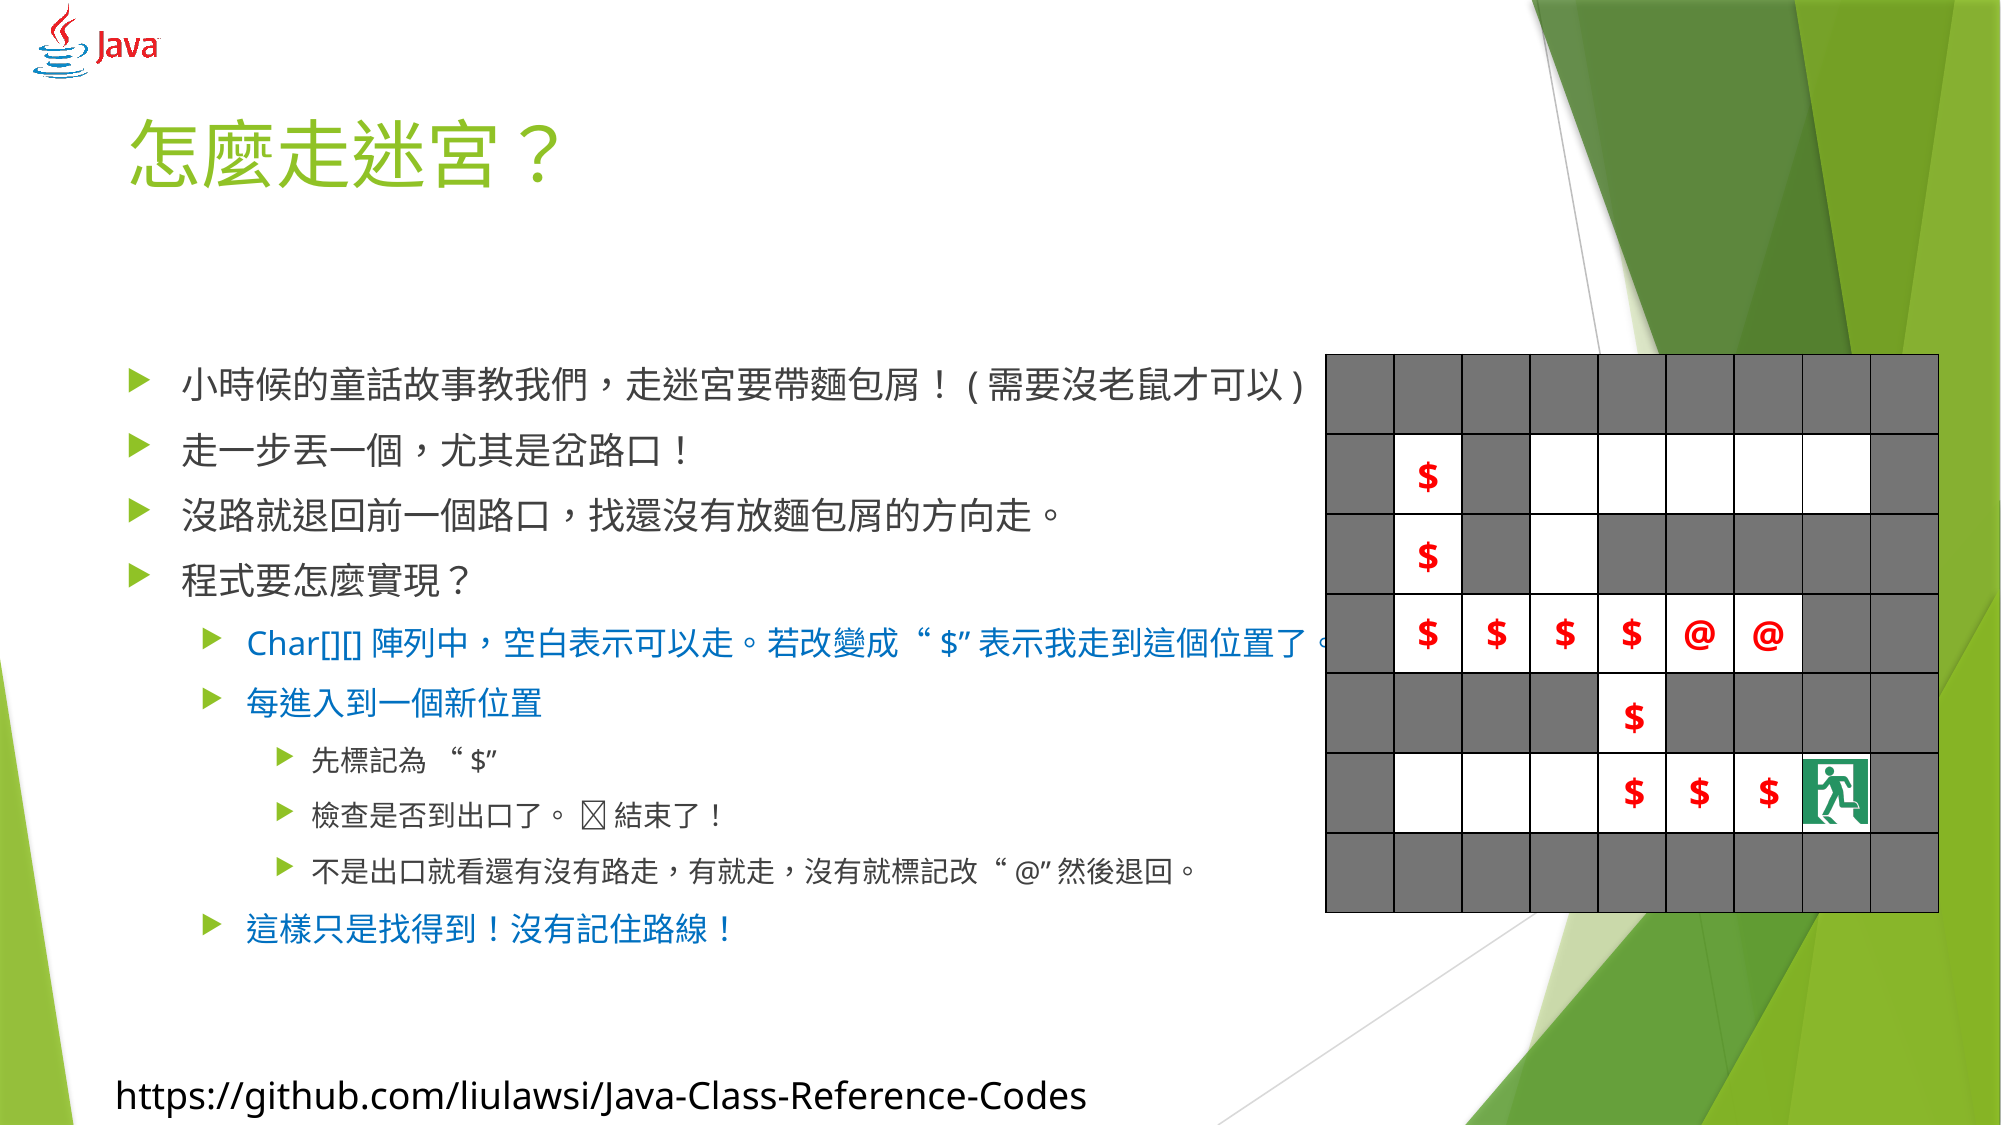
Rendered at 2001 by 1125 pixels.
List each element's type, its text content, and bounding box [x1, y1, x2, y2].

table_cell [1803, 595, 1870, 672]
text_box @ [1668, 602, 1732, 663]
text_box $ [1402, 445, 1455, 506]
table_cell [1463, 674, 1529, 752]
table_cell [1667, 834, 1733, 912]
text_box $ [1609, 686, 1661, 747]
table_cell [1803, 834, 1870, 912]
text_box $ [1402, 602, 1455, 663]
table_cell [1667, 435, 1733, 513]
table_cell [1735, 515, 1802, 593]
text_box $ [1609, 761, 1661, 822]
table_header [1803, 355, 1870, 433]
table_cell [1735, 674, 1802, 752]
picture [27, 1, 165, 79]
table_cell [1871, 674, 1938, 752]
table_cell [1531, 674, 1597, 752]
table_cell [1531, 515, 1597, 593]
text_box $ [1402, 526, 1455, 586]
table_cell [1531, 754, 1597, 832]
table_cell [1599, 674, 1665, 752]
table_cell [1463, 595, 1529, 672]
table_cell [1667, 515, 1733, 593]
table_cell [1463, 754, 1529, 832]
table_cell [1327, 595, 1393, 672]
table_cell [1871, 754, 1938, 832]
table_cell [1327, 435, 1393, 513]
table_header [1599, 355, 1665, 433]
table_cell [1395, 515, 1461, 593]
table_cell [1599, 435, 1665, 513]
table_cell [1531, 834, 1597, 912]
table_header [1667, 355, 1733, 433]
table_cell [1599, 834, 1665, 912]
table_cell [1735, 595, 1802, 672]
table_cell [1871, 435, 1938, 513]
list 小時候的童話故事教我們，走迷宮要帶麵包屑！(需要沒老鼠才可以) 走一步丟一個，尤其是岔路口！ 沒路就退回前一個路口，找還沒有放麵包屑的方向走。 程式要怎麼實現？ Char[][]陣列中，空白表示可以走。若改變成“$”表示我走到這個位置了。 每進入到一個新位置 先標記為 “$” 檢查是否到出口了。  結束了！ 不是出口就看還有沒有路走，有就走，沒有就標記改“@”然後退回。 這樣只是找得到！沒有記住路線！ [111, 354, 1326, 992]
title 怎麼走迷宮？ [111, 99, 1522, 317]
table_cell [1531, 595, 1597, 672]
table_cell [1327, 754, 1393, 832]
table_cell [1871, 515, 1938, 593]
table_cell [1463, 834, 1529, 912]
table_cell [1327, 834, 1393, 912]
table_cell [1599, 754, 1665, 832]
table_cell [1395, 674, 1461, 752]
table_cell [1395, 435, 1461, 513]
table_cell [1871, 595, 1938, 672]
table_cell [1735, 754, 1802, 832]
table_header [1531, 355, 1597, 433]
table_cell [1531, 435, 1597, 513]
table_cell [1667, 754, 1733, 832]
table_cell [1327, 515, 1393, 593]
table_cell [1327, 674, 1393, 752]
table_header [1735, 355, 1802, 433]
table_cell [1599, 595, 1665, 672]
text_box $ [1471, 602, 1523, 663]
table_header [1327, 355, 1393, 433]
text_box $ [1674, 761, 1726, 822]
table_cell [1667, 674, 1733, 752]
text_box $ [1743, 761, 1796, 822]
table_cell [1395, 754, 1461, 832]
table_cell [1803, 515, 1870, 593]
table_cell [1463, 515, 1529, 593]
table_cell [1463, 435, 1529, 513]
table_cell [1599, 515, 1665, 593]
table_cell [1667, 595, 1733, 672]
table_header [1463, 355, 1529, 433]
table_cell [1395, 595, 1461, 672]
text_box $ [1606, 602, 1658, 663]
table_cell [1735, 435, 1802, 513]
table_cell [1735, 834, 1802, 912]
table_cell [1803, 674, 1870, 752]
table_header [1871, 355, 1938, 433]
table_header [1395, 355, 1461, 433]
text_box $ [1540, 602, 1592, 663]
table_cell [1871, 834, 1938, 912]
table_cell [1803, 754, 1870, 760]
table_cell [1803, 435, 1870, 513]
text_box @ [1736, 603, 1801, 664]
table_cell [1395, 834, 1461, 912]
picture [1802, 759, 1868, 825]
